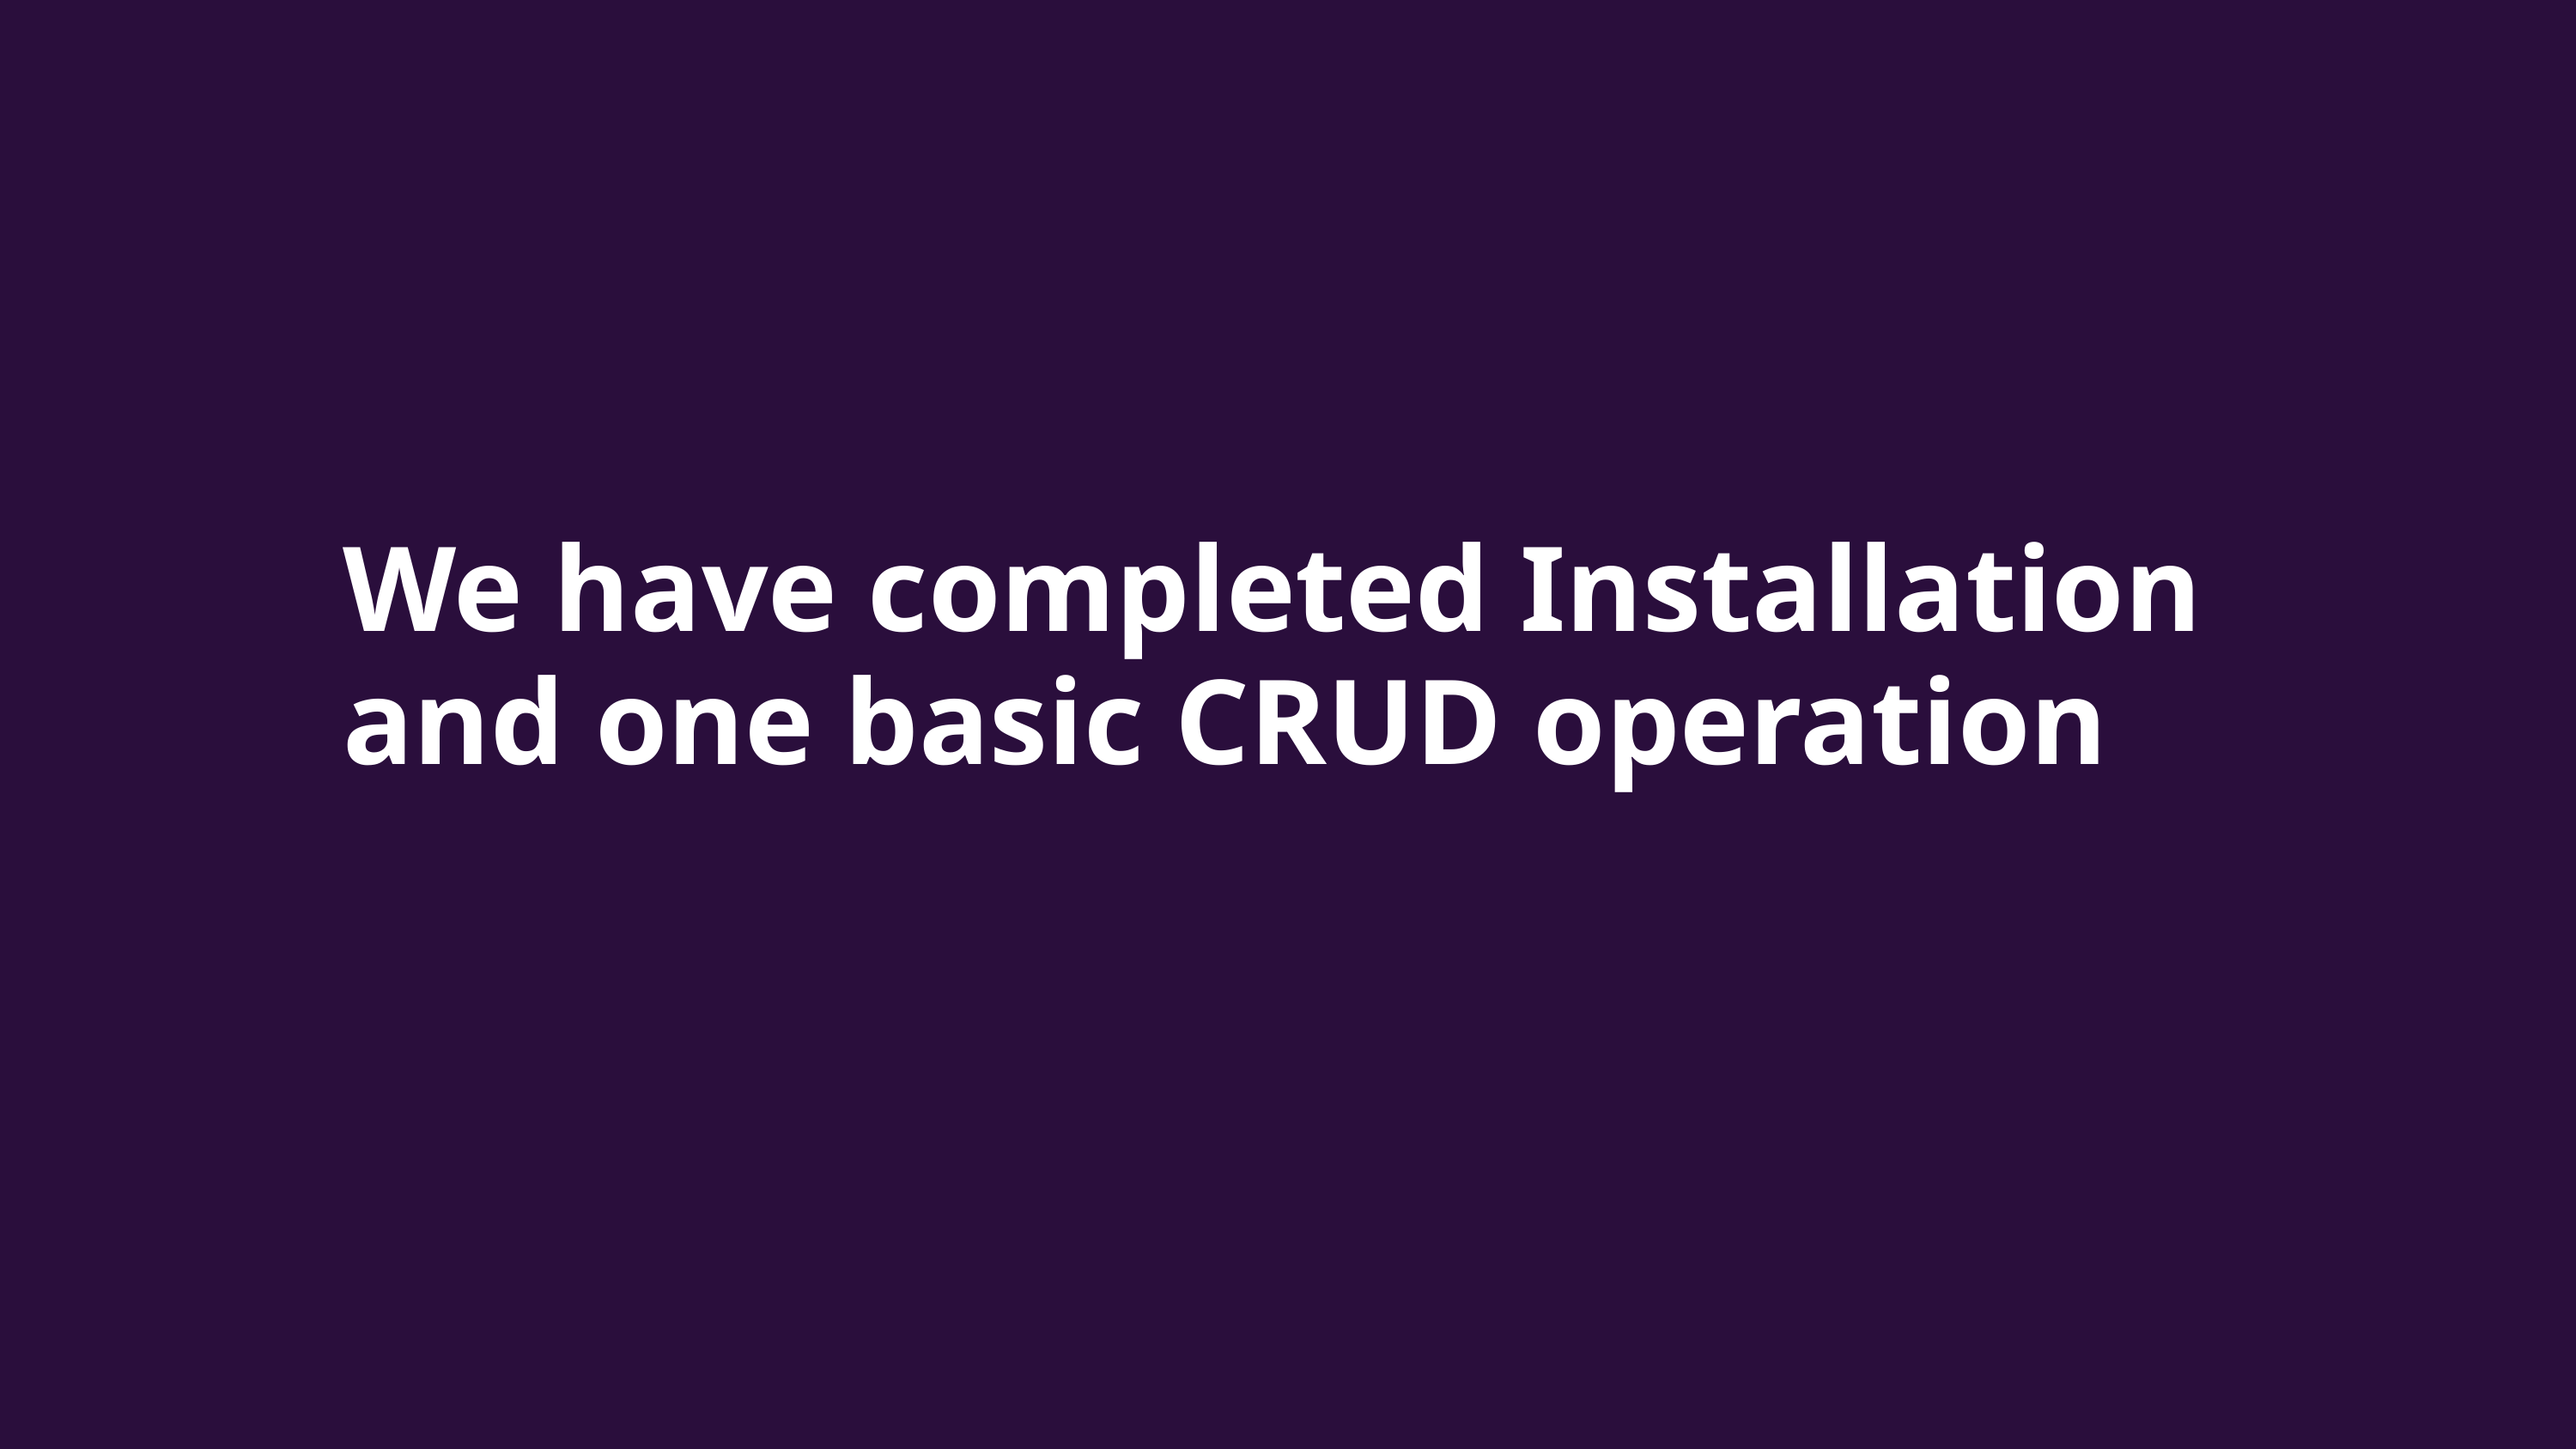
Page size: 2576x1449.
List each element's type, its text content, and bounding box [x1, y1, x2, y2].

text_box We have completed Installation and one basic CRUD operation [343, 522, 2379, 788]
